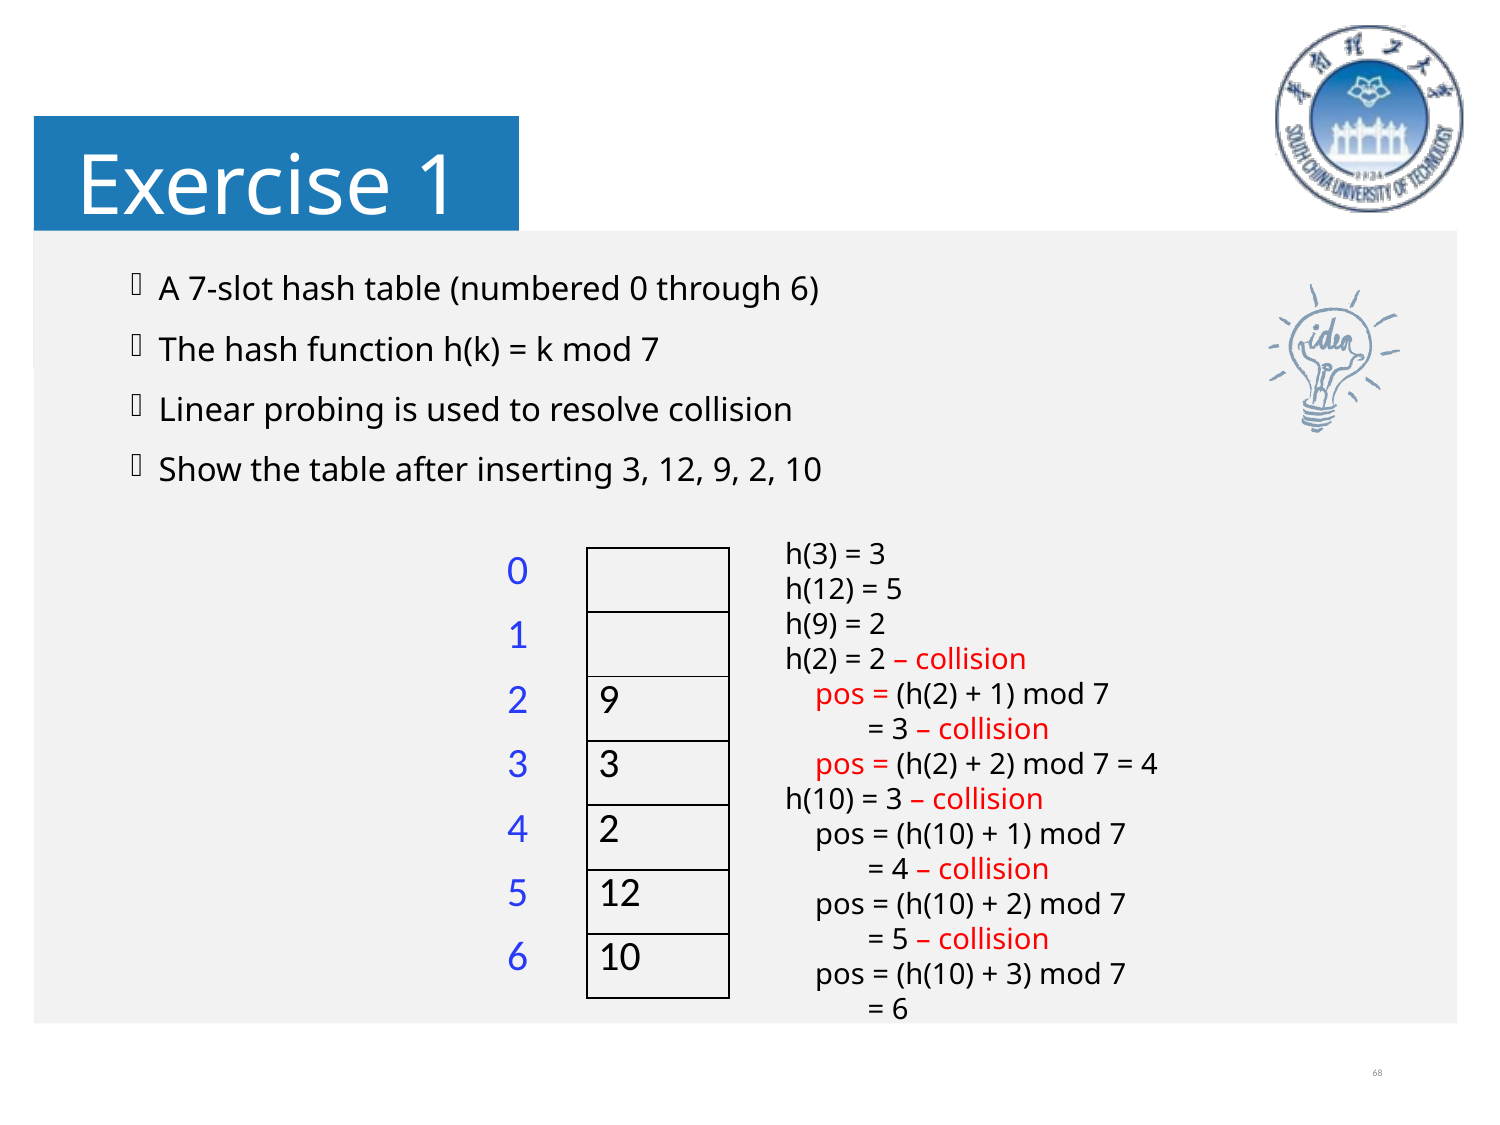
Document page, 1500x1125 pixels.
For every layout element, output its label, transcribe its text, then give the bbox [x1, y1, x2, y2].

table_cell 2 [496, 677, 586, 741]
table_cell 6 [496, 934, 586, 998]
table_cell 4 [496, 805, 586, 870]
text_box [1266, 284, 1396, 435]
table_cell 10 [588, 935, 728, 997]
table_cell 3 [588, 742, 728, 804]
table_header 0 [496, 548, 586, 612]
table_cell 3 [496, 741, 586, 805]
table_cell 12 [588, 871, 728, 933]
table_cell 1 [496, 612, 586, 677]
text_box Exercise 1 [64, 113, 1270, 262]
picture [1269, 19, 1472, 221]
list A 7-slot hash table (numbered 0 through 6) The hash function h(k) = k mod 7 Linear probing is used to resolve collision Show the table after inserting 3, 12, 9, 2, 10 [115, 264, 1410, 535]
table_cell [588, 613, 728, 676]
slide_number 68 [1060, 1042, 1398, 1103]
text_box h(3) = 3 h(12) = 5 h(9) = 2 h(2) = 2 – collision pos = (h(2) + 1) mod 7 = 3 – collision pos = (h(2) + 2) mod 7 = 4 h(10) = 3 – collision pos = (h(10) + 1) mod 7 = 4 – collision pos = (h(10) + 2) mod 7 = 5 – collision pos = (h(10) + 3) mod 7 = 6 [770, 528, 1292, 1033]
table_cell 5 [496, 870, 586, 934]
text_box [33, 230, 1458, 1024]
table_cell 9 [588, 677, 728, 740]
table_cell 2 [588, 806, 728, 869]
table_header [588, 549, 728, 611]
text_box [33, 115, 64, 230]
